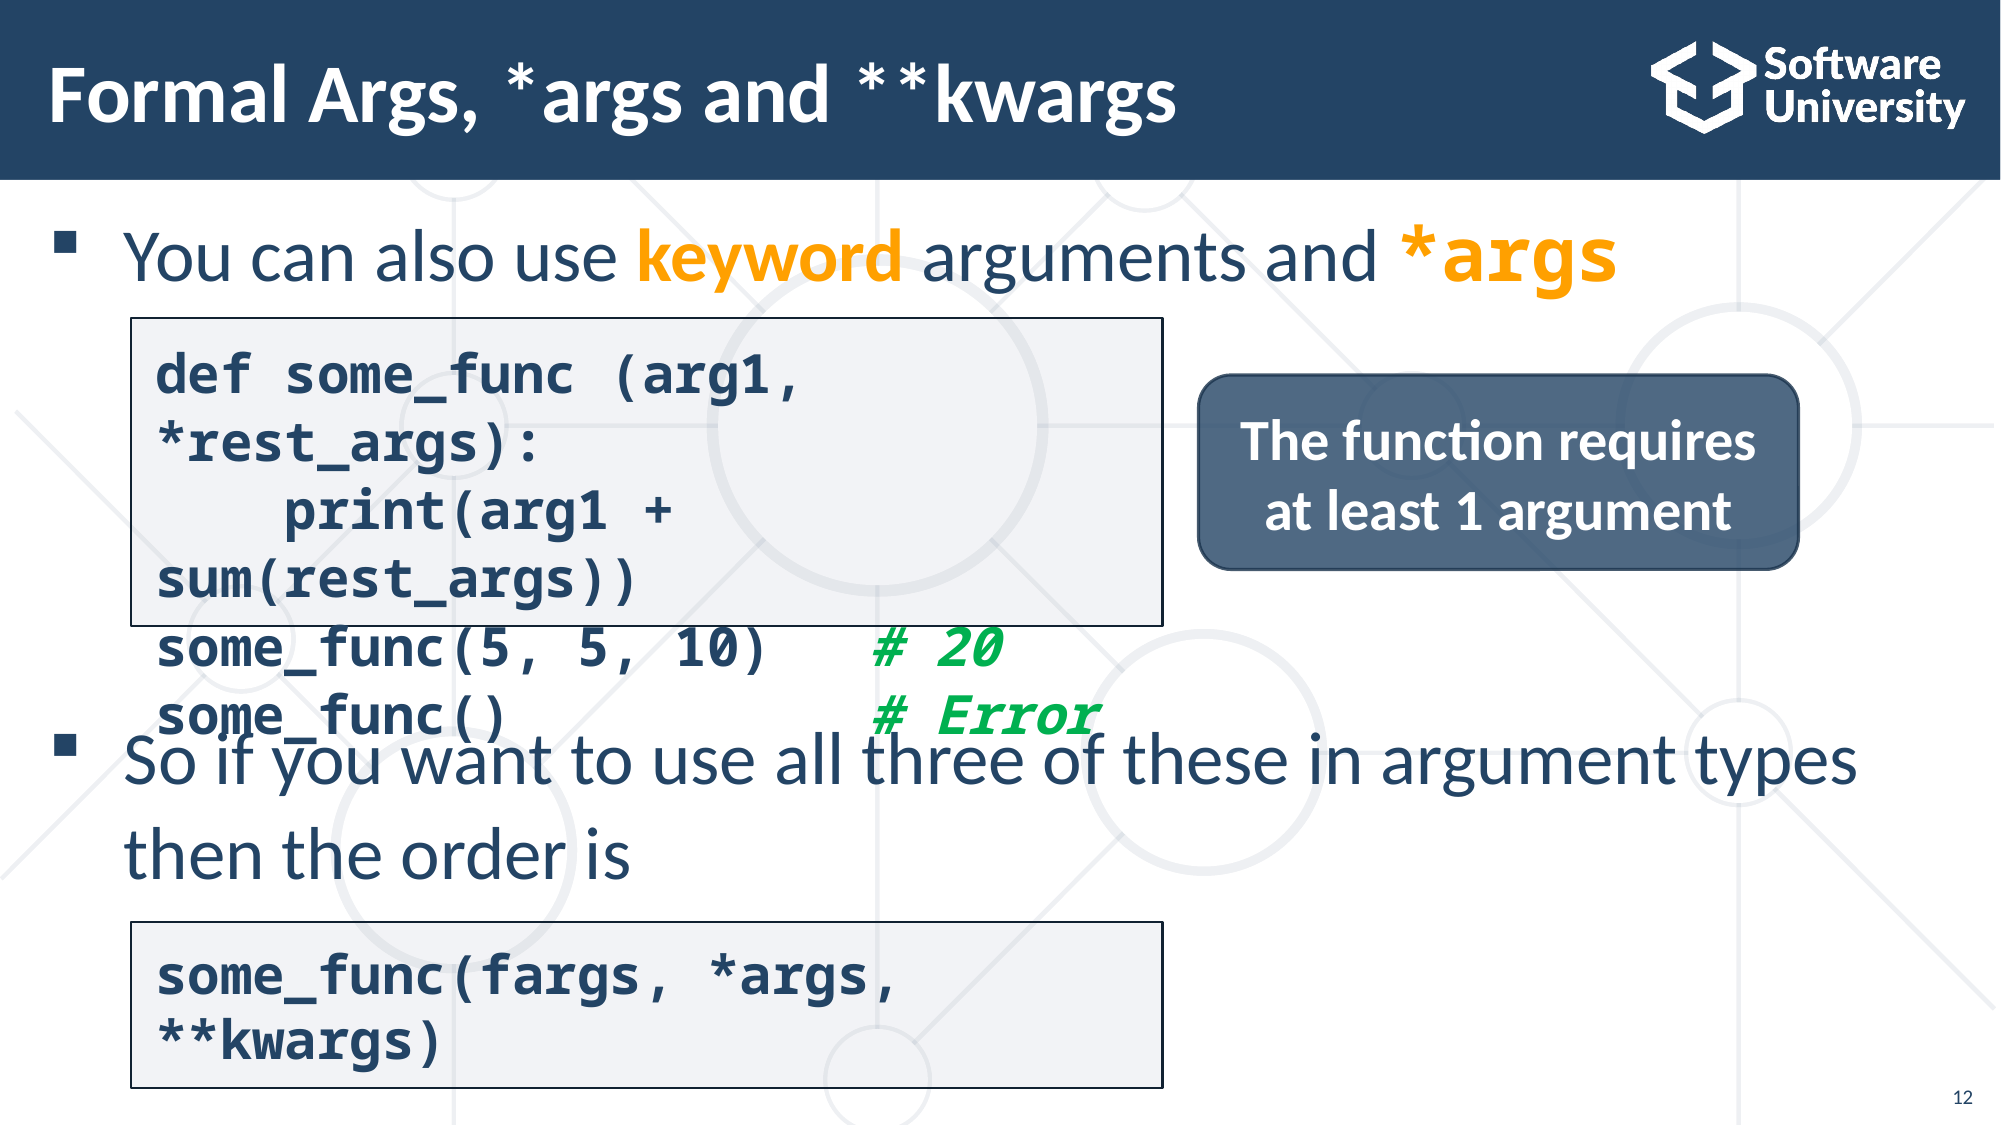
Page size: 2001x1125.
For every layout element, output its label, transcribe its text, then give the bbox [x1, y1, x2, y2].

list def some_func (arg1, *rest_args): print(arg1 + sum(rest_args)) some_func(5, 5, 10) # 20 some_func() # Error [130, 317, 1164, 627]
title Formal Args, *args and **kwargs [31, 16, 1625, 162]
text_box some_func(fargs, *args, **kwargs) [131, 922, 1163, 1088]
text_box 12 [1927, 1067, 1989, 1117]
list You can also use keyword arguments and *args So if you want to use all three of these in argument types then the order is [31, 196, 1969, 1109]
text_box The function requires at least 1 argument [1196, 372, 1801, 572]
picture [1651, 41, 1966, 134]
